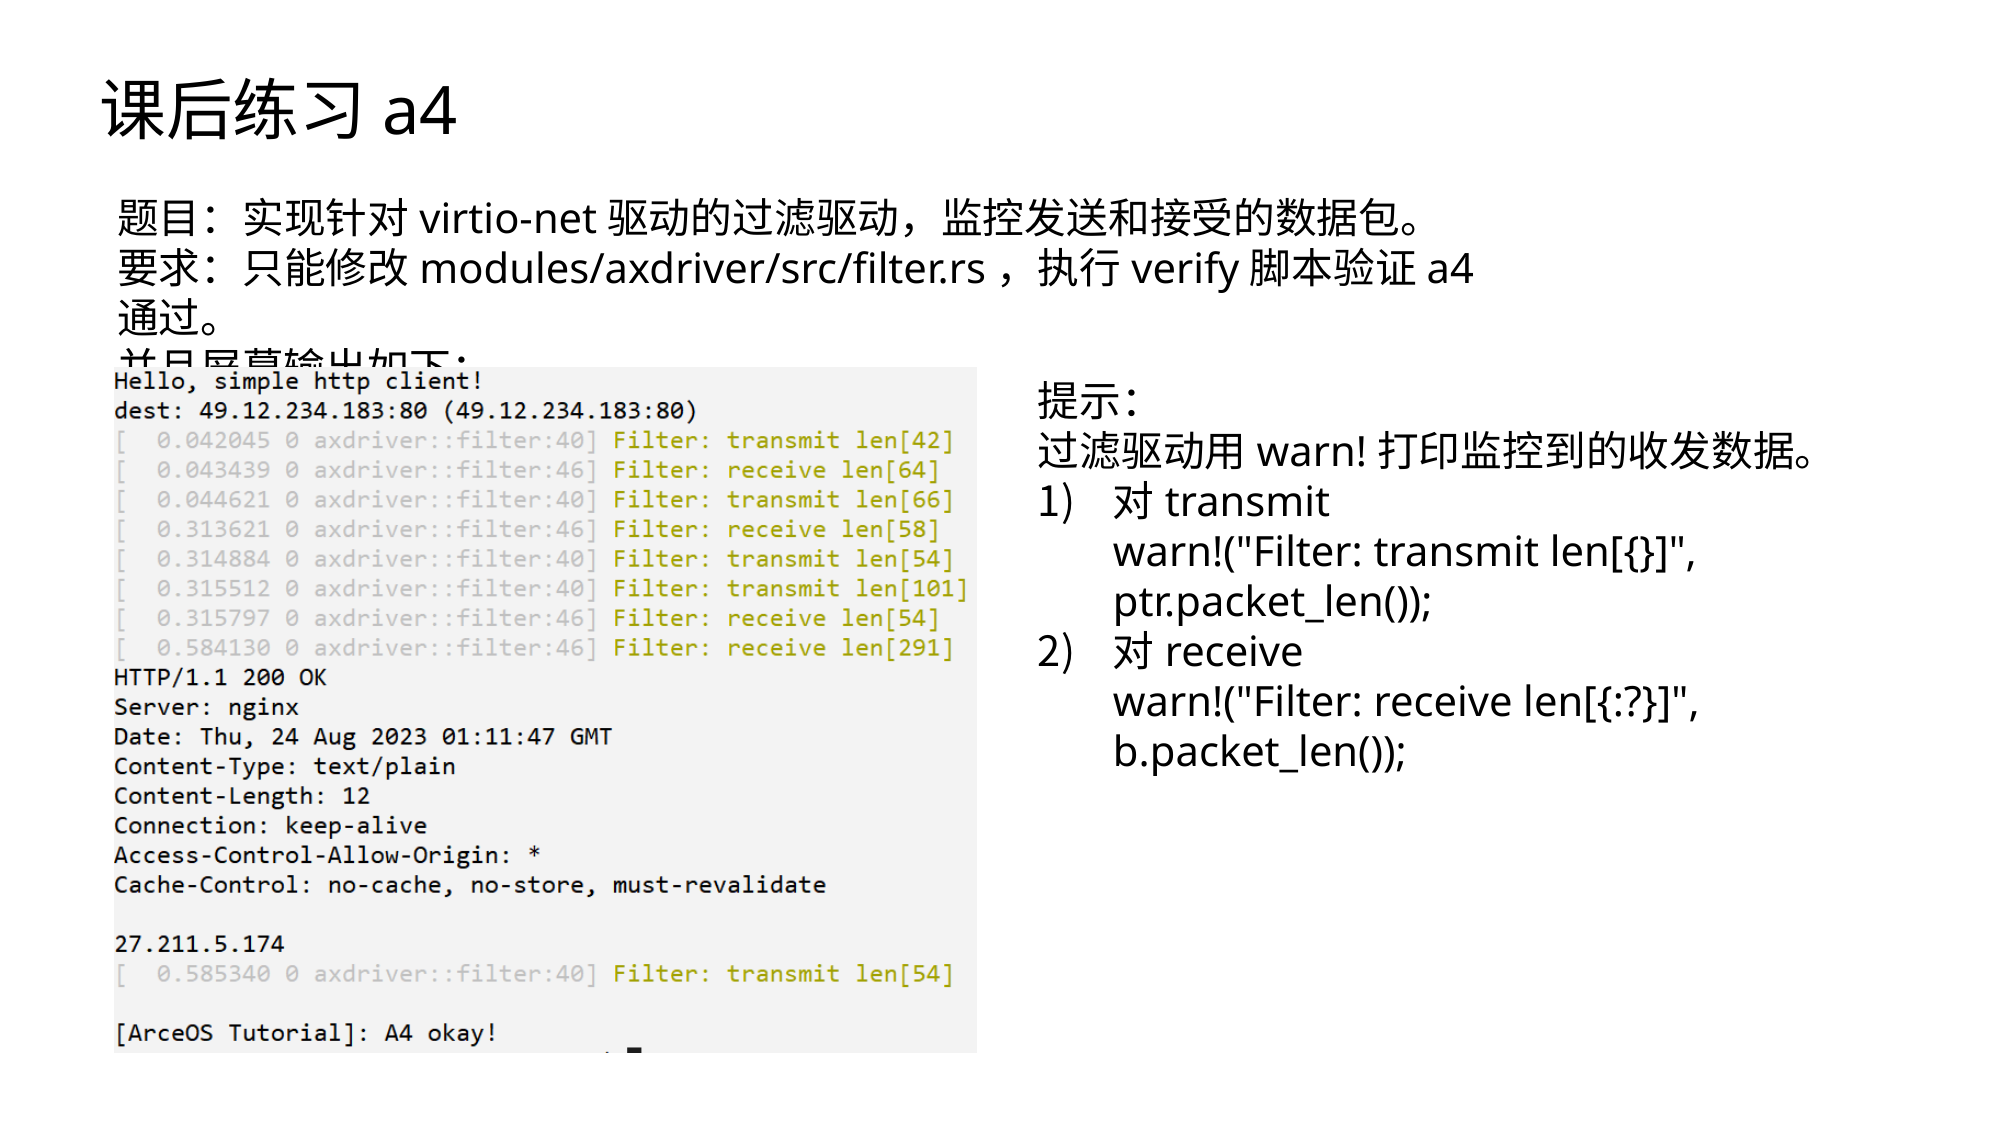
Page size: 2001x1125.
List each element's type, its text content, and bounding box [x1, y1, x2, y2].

text_box 课后练习a4 [84, 60, 599, 156]
text_box 提示： 过滤驱动用warn!打印监控到的收发数据。 对transmit warn!("Filter: transmit len[{}]", ptr.packet_len()); 对receive warn!("Filter: receive len[{:?}]", b.packet_len()); [1023, 367, 1975, 783]
text_box 题目：实现针对virtio-net驱动的过滤驱动，监控发送和接受的数据包。 要求：只能修改modules/axdriver/src/filter.rs，执行verify脚本验证a4通过。 并且屏幕输出如下： [102, 184, 1491, 400]
picture [114, 367, 977, 1053]
